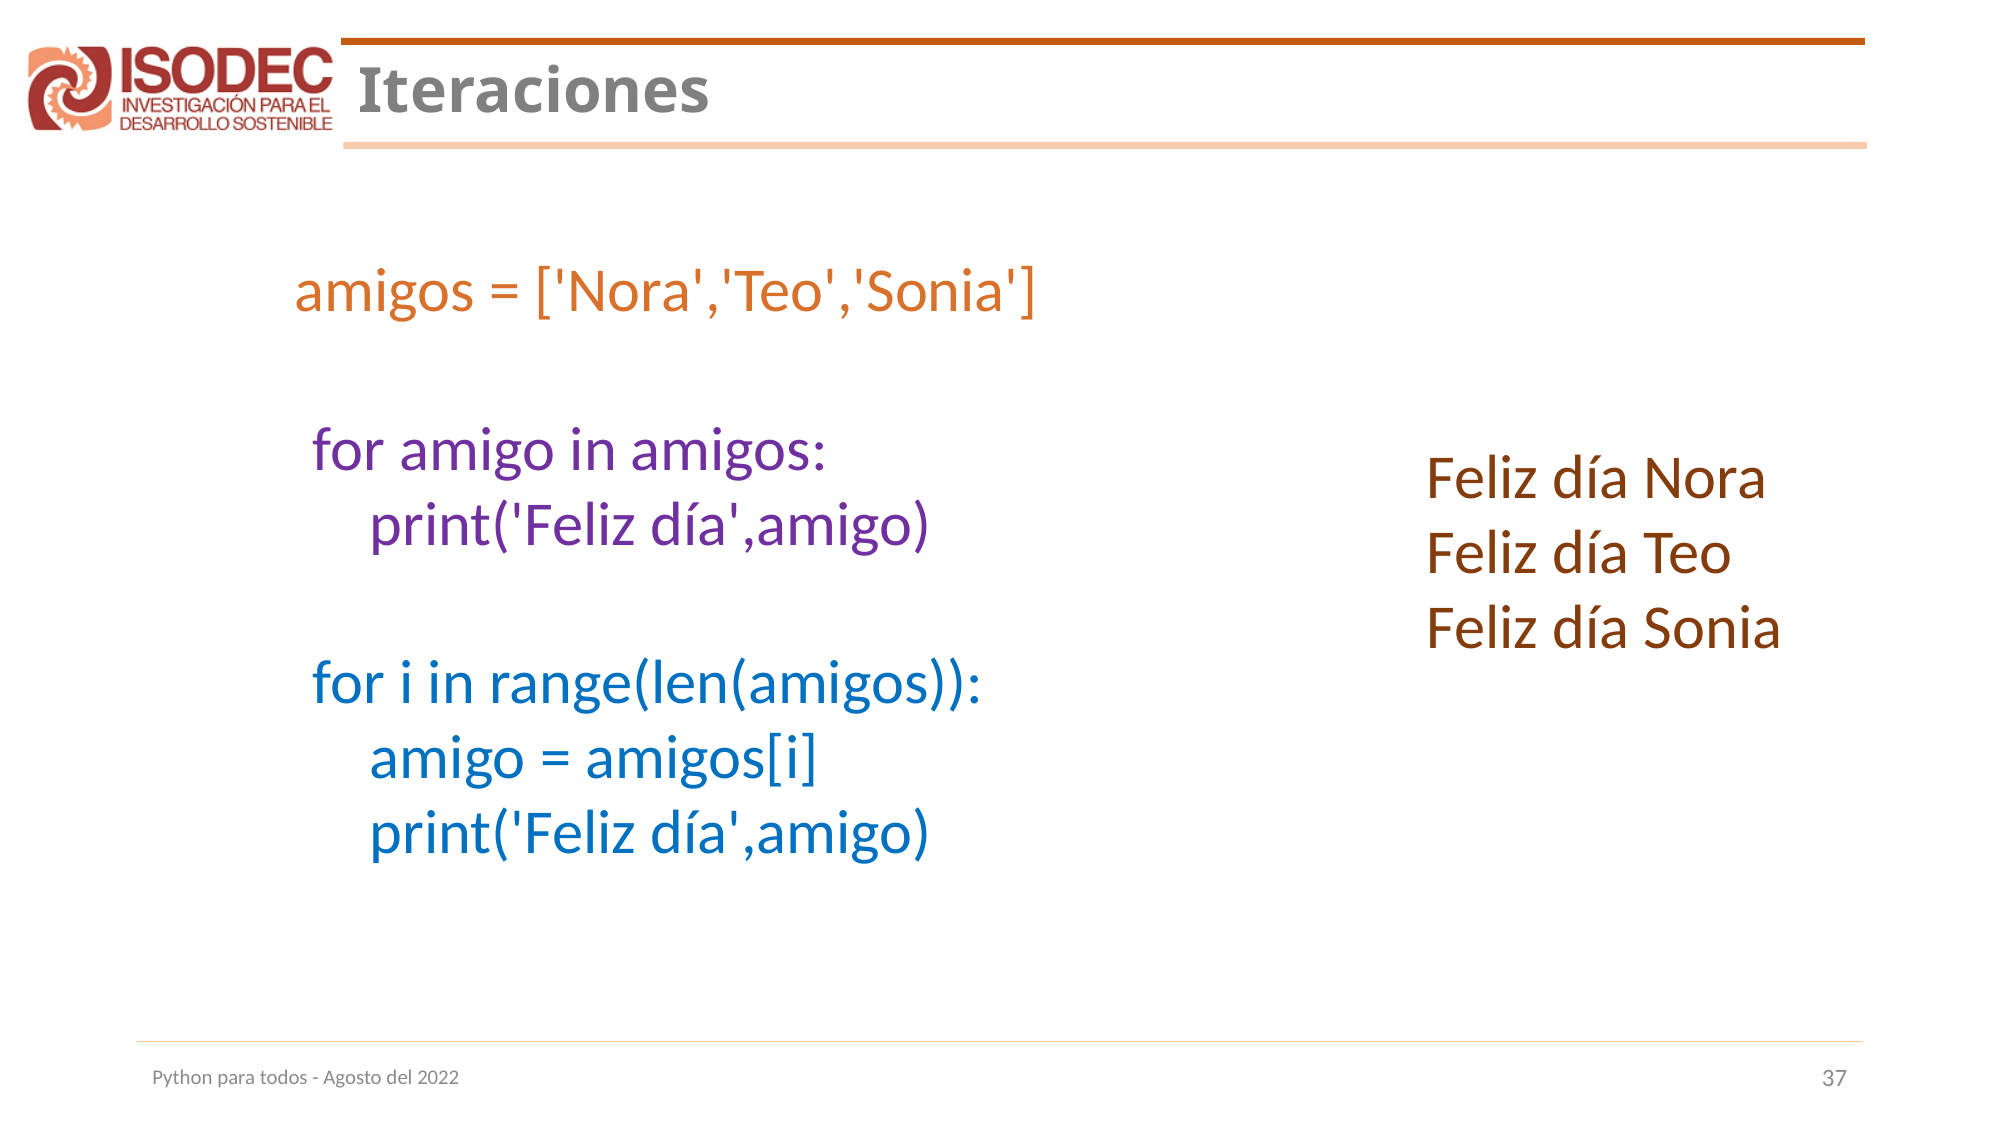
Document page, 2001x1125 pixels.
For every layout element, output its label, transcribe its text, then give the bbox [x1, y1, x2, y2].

title Iteraciones [343, 49, 1862, 136]
text_box for i in range(len(amigos)): amigo = amigos[i] print('Feliz día',amigo) [298, 633, 1121, 874]
text_box for amigo in amigos: print('Feliz día',amigo) [298, 400, 1121, 565]
text_box amigos = ['Nora','Teo','Sonia'] [280, 241, 1103, 332]
picture [20, 33, 344, 144]
text_box Feliz día Nora Feliz día Teo Feliz día Sonia [1411, 428, 1862, 669]
slide_number 37 [1412, 1046, 1863, 1106]
footer Python para todos - Agosto del 2022 [137, 1046, 1412, 1106]
